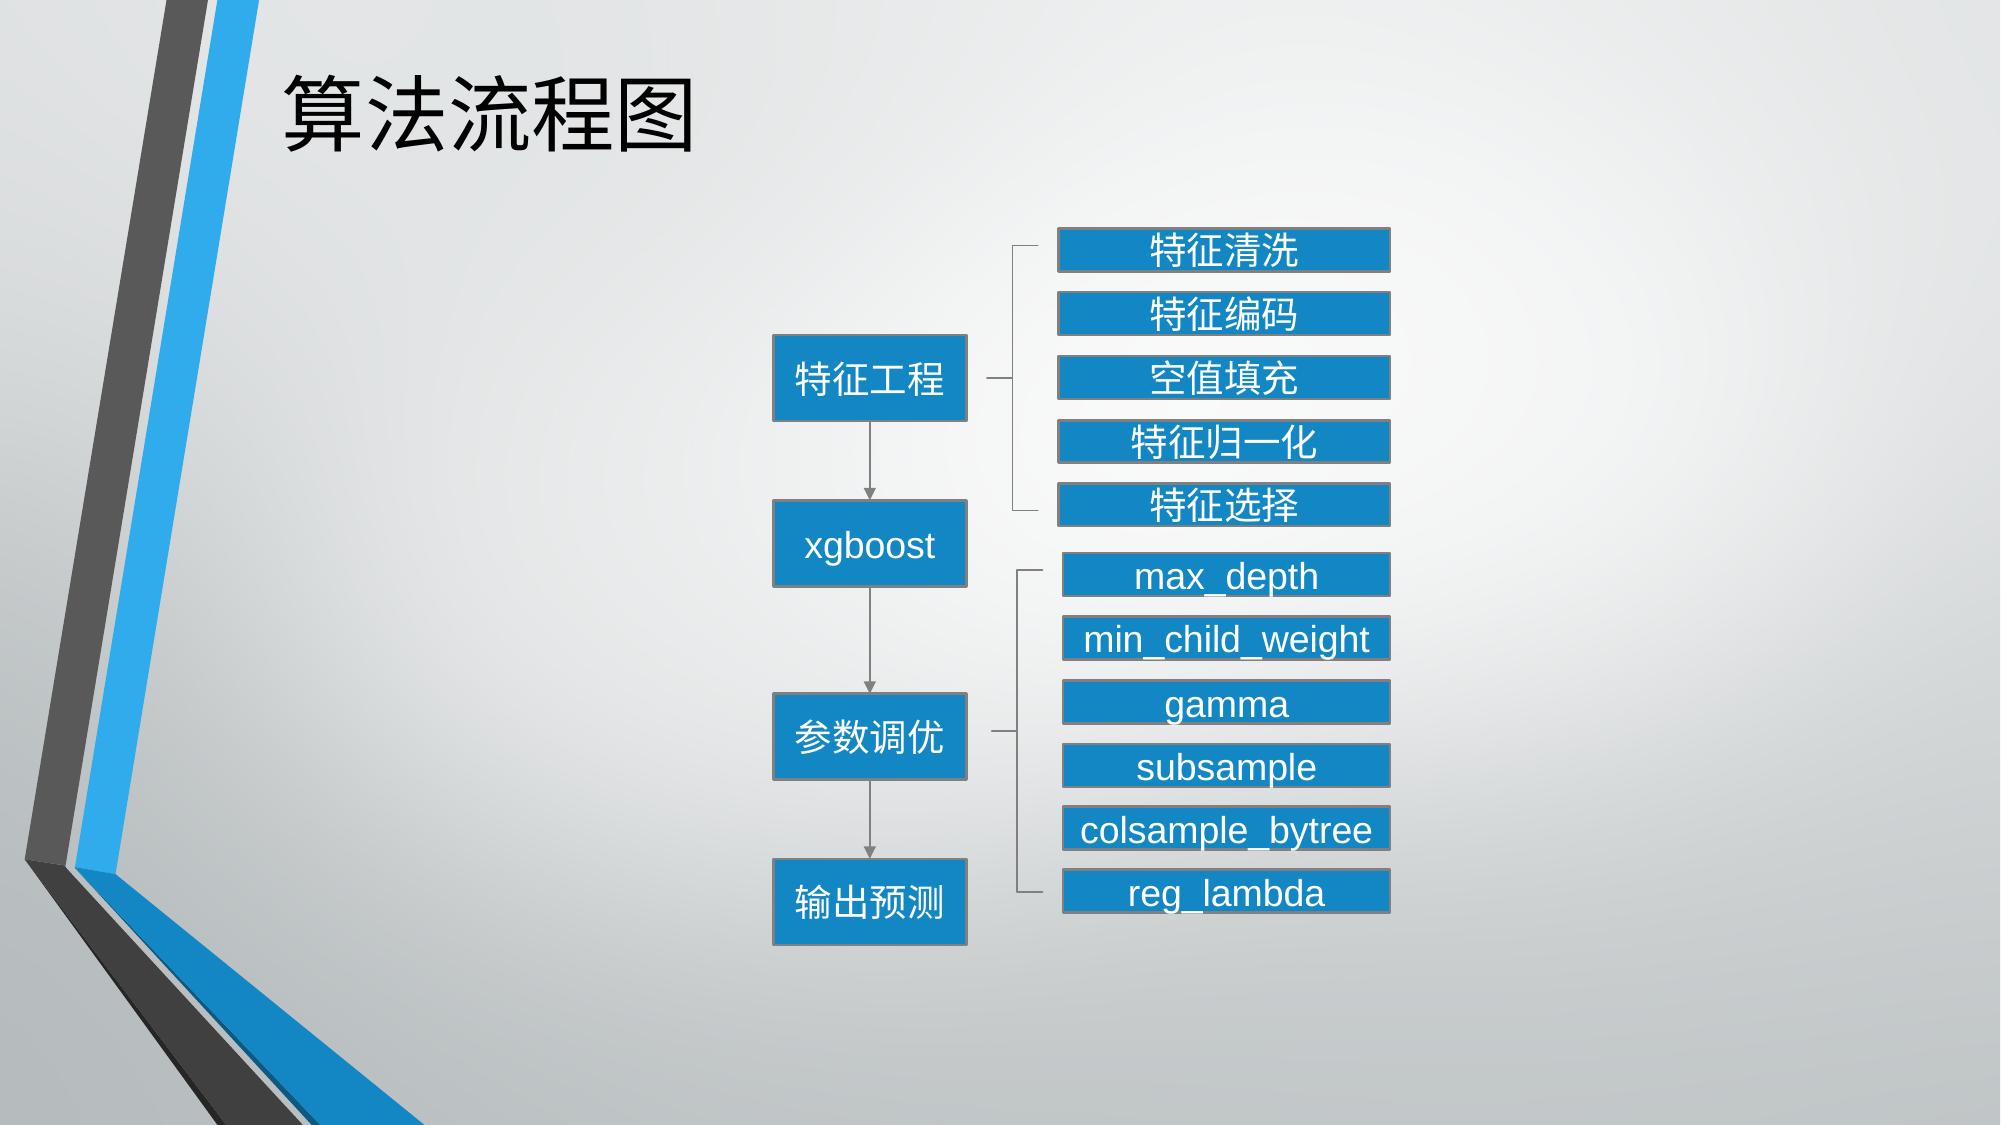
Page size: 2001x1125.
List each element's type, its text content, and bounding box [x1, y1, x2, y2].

text_box colsample_bytree [1062, 805, 1391, 851]
text_box [990, 569, 1044, 893]
text_box 空值填充 [1057, 355, 1391, 400]
text_box 输出预测 [772, 858, 968, 946]
text_box 参数调优 [772, 692, 968, 781]
text_box subsample [1062, 743, 1391, 788]
text_box 特征归一化 [1057, 419, 1391, 464]
title 算法流程图 [266, 3, 1911, 221]
text_box 特征清洗 [1057, 227, 1391, 273]
text_box 特征工程 [772, 334, 968, 422]
text_box max_depth [1062, 552, 1391, 597]
text_box gamma [1062, 679, 1391, 725]
text_box 特征编码 [1057, 291, 1391, 336]
text_box min_child_weight [1062, 615, 1391, 661]
text_box [986, 245, 1039, 511]
text_box xgboost [772, 499, 968, 588]
text_box 特征选择 [1057, 482, 1391, 527]
text_box reg_lambda [1062, 868, 1391, 914]
